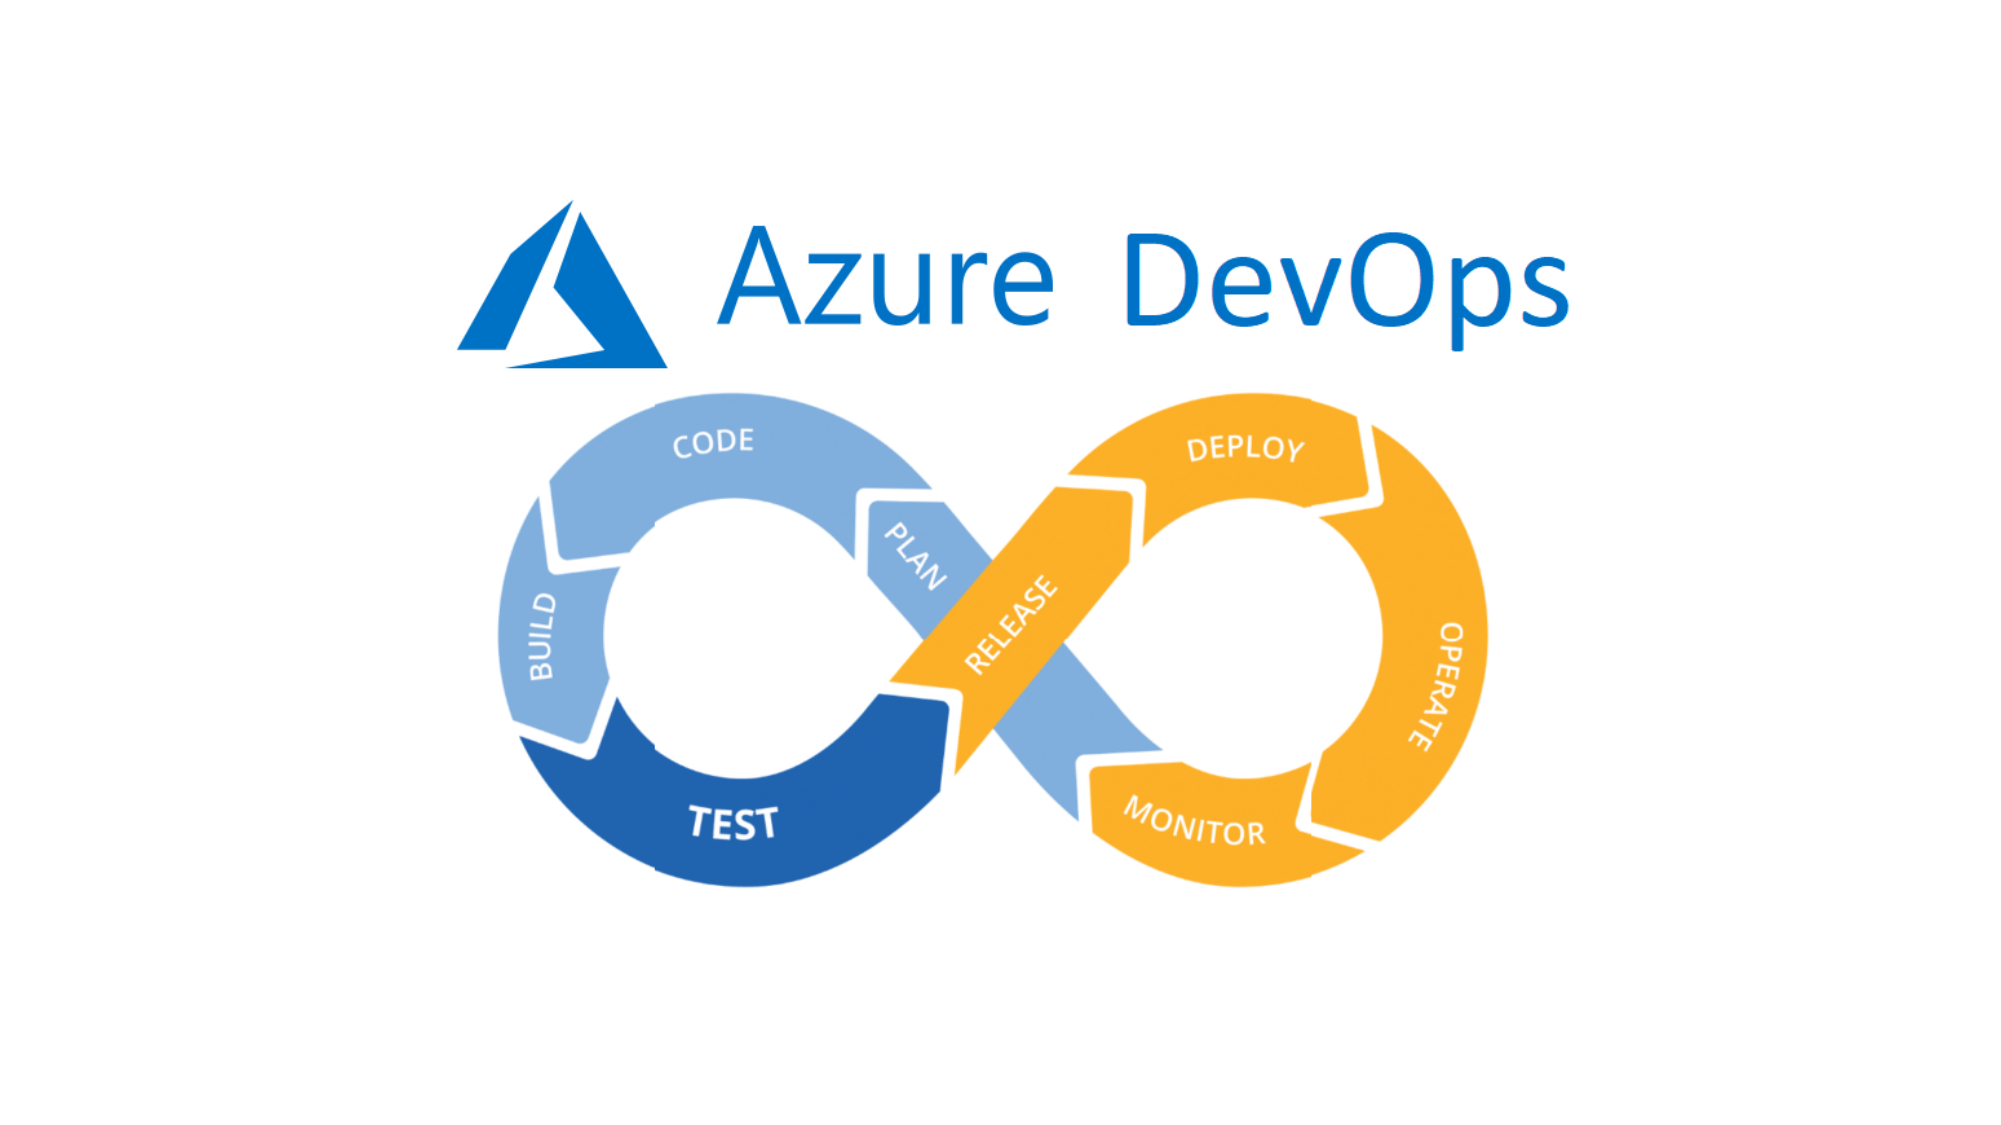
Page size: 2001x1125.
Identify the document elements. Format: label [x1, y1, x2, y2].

list [389, 182, 1610, 943]
